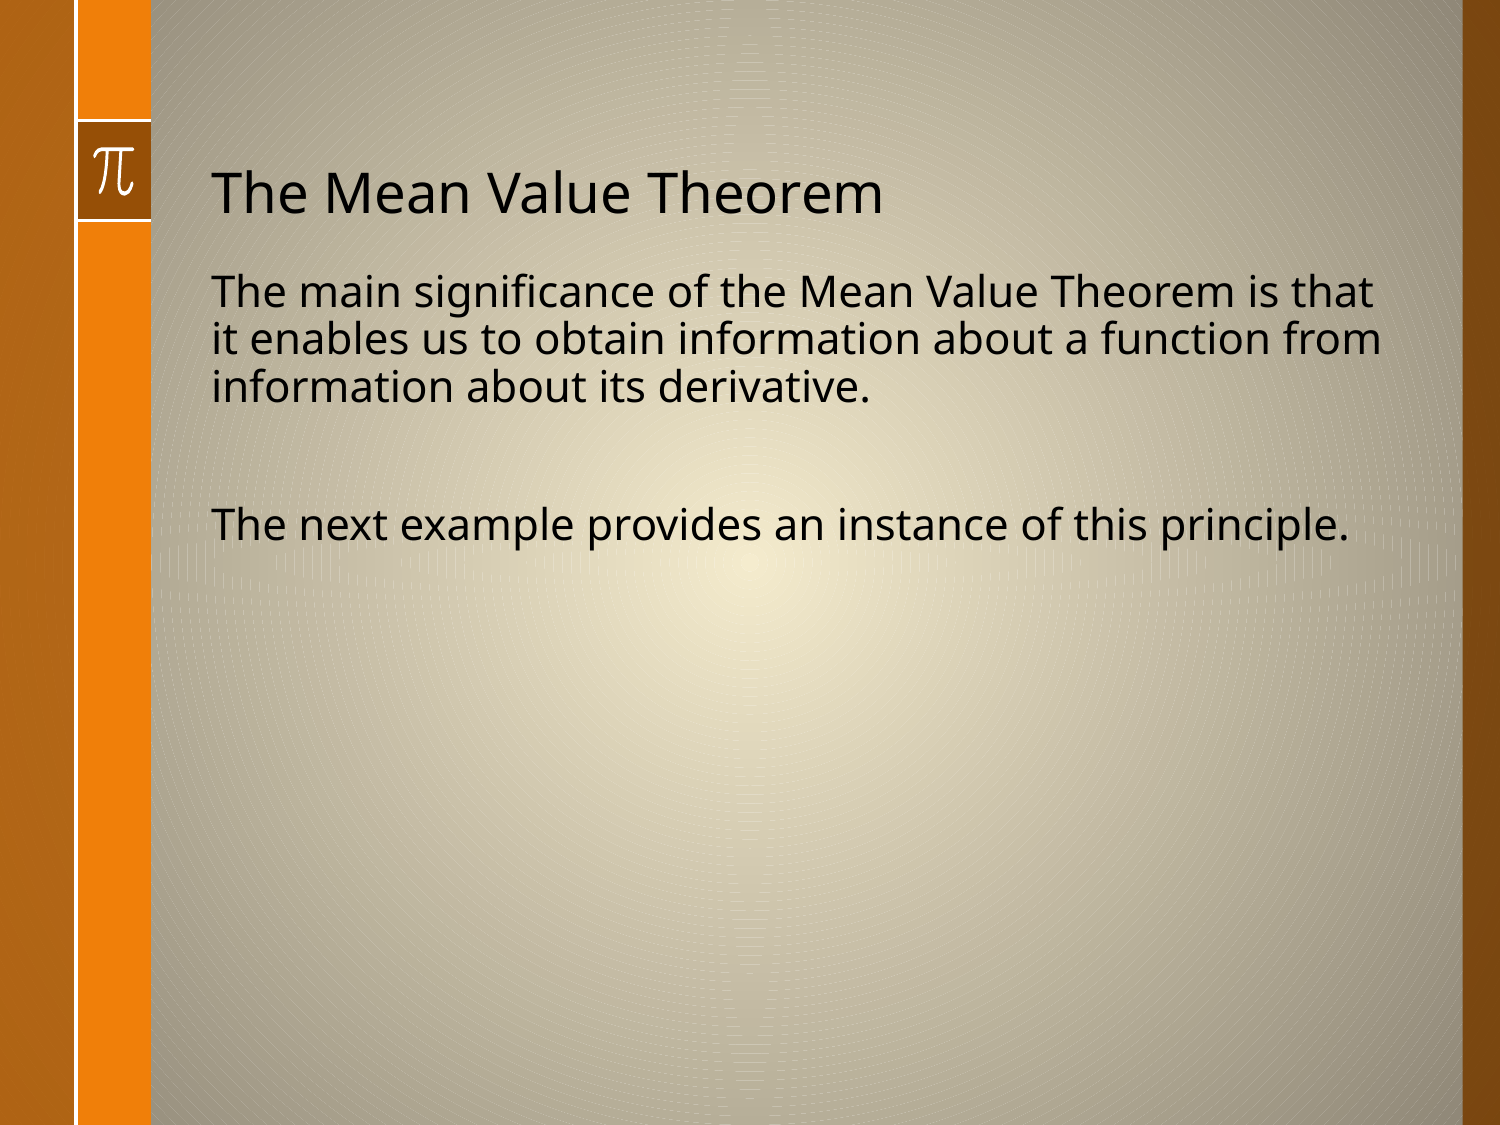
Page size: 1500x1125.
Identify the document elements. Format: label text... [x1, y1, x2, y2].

title The Mean Value Theorem [196, 29, 1400, 233]
list The main significance of the Mean Value Theorem is that it enables us to obtain information about a function from information about its derivative. The next example provides an instance of this principle. [196, 262, 1400, 1013]
